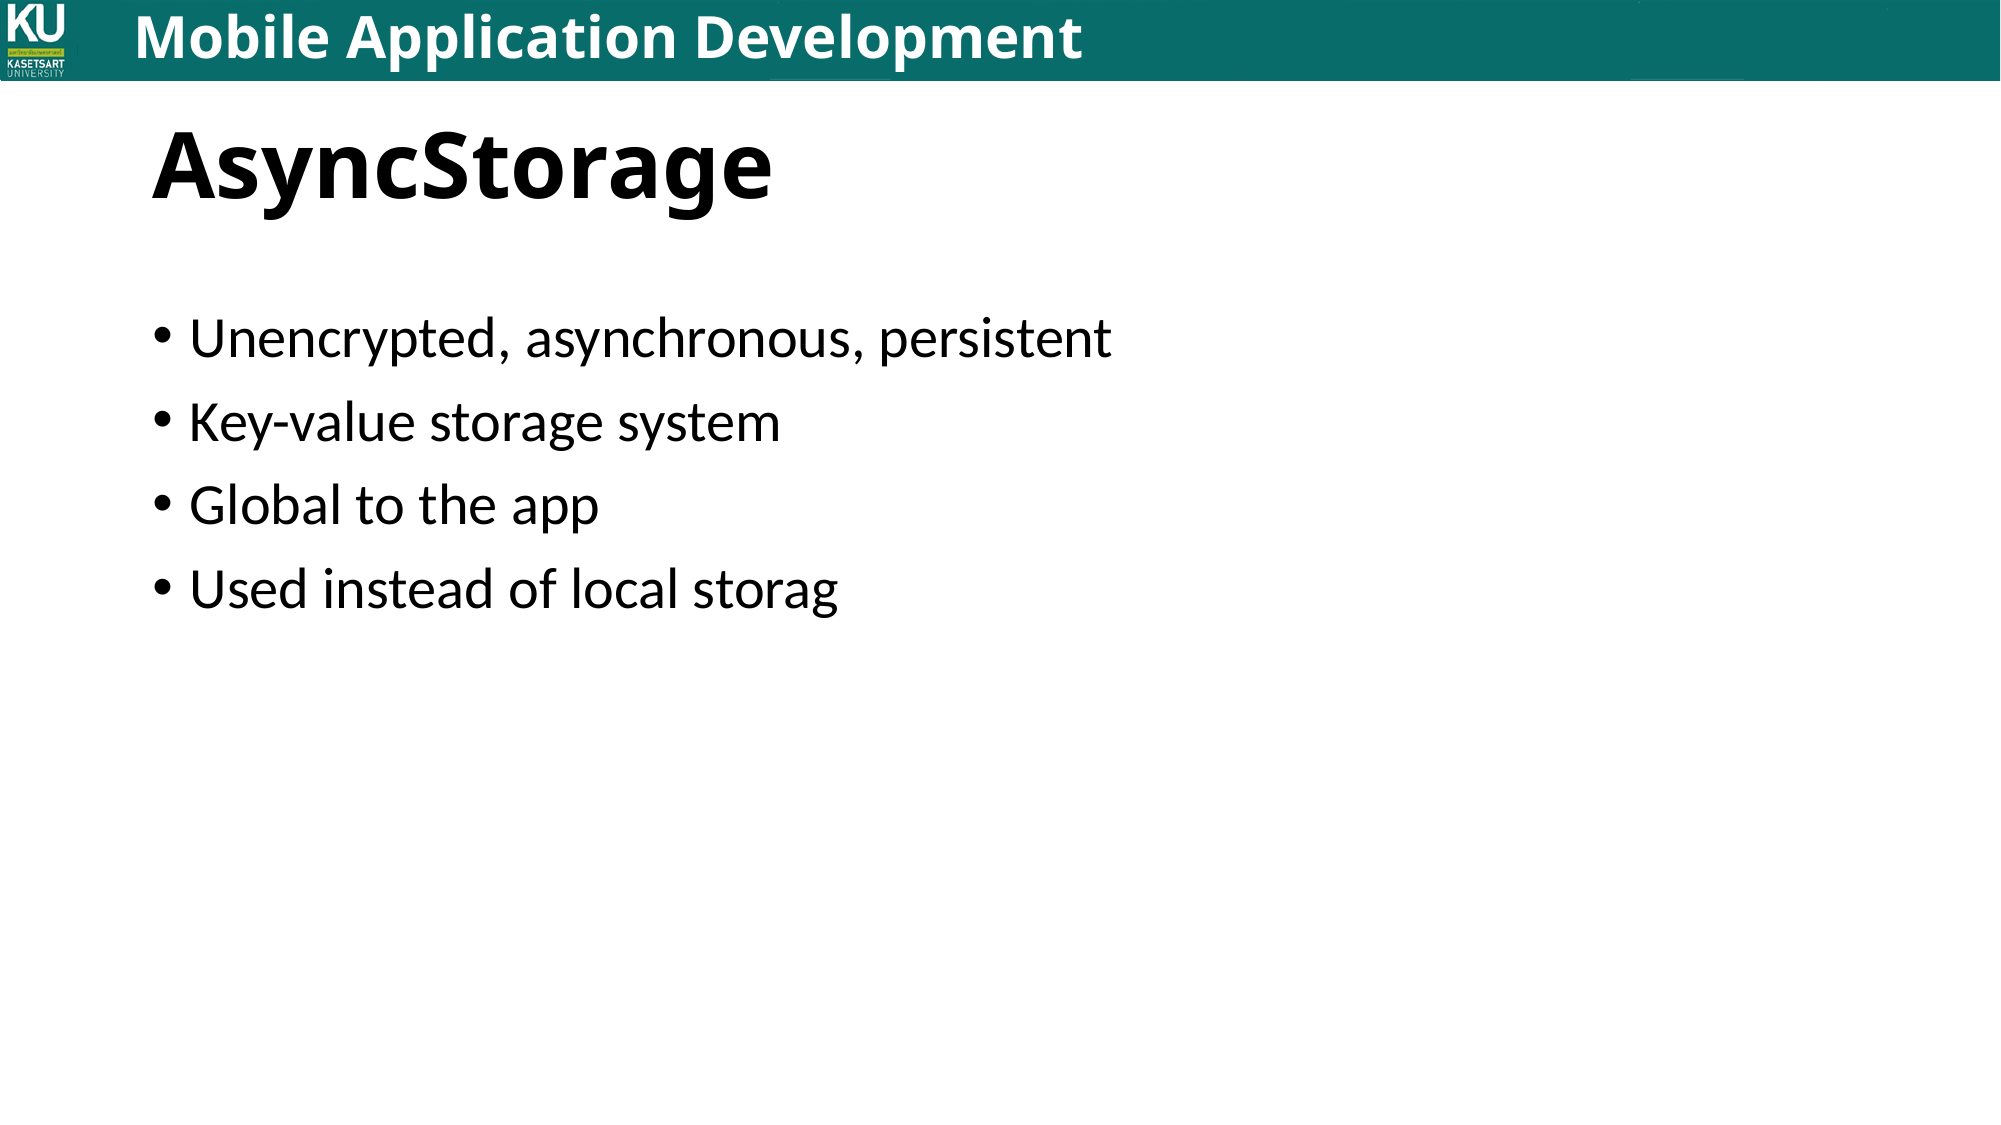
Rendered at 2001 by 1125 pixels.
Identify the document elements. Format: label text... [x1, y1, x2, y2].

picture [199, 33, 213, 52]
title AsyncStorage [137, 59, 1863, 278]
picture [997, 32, 1009, 38]
picture [308, 32, 320, 38]
picture [904, 33, 916, 52]
picture [536, 43, 547, 52]
picture [615, 33, 629, 52]
picture [866, 33, 880, 52]
picture [0, 0, 2001, 81]
list Unencrypted, asynchronous, persistent Key-value storage system Global to the app Used instead of local storag [137, 299, 1863, 1014]
picture [814, 32, 826, 38]
picture [436, 33, 448, 52]
picture [237, 33, 249, 52]
picture [399, 33, 411, 52]
picture [748, 32, 760, 38]
